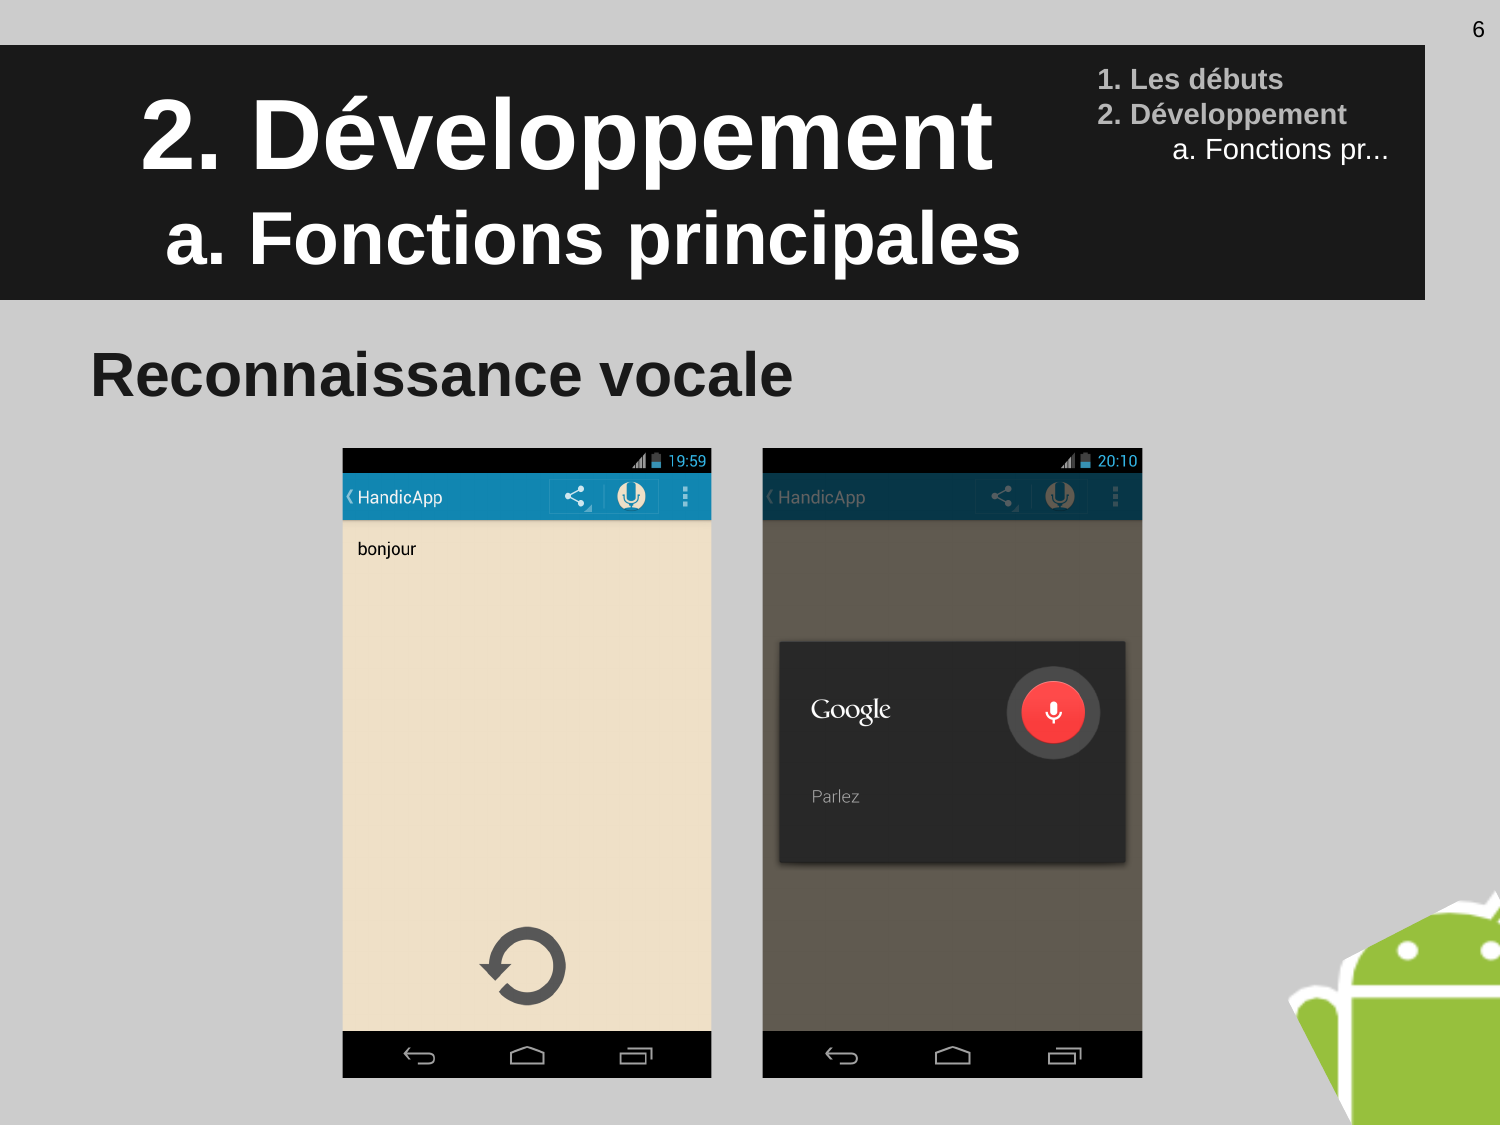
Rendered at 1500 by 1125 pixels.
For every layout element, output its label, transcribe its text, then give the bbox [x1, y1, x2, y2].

text_box 1. Les débuts 2. Développement a. Fonctions pr... [1082, 45, 1425, 271]
list Reconnaissance vocale [75, 319, 1425, 1078]
text_box [1328, 883, 1500, 1125]
text_box 6 [1389, 0, 1500, 69]
title 2. Développement a. Fonctions principales [75, 45, 1425, 295]
